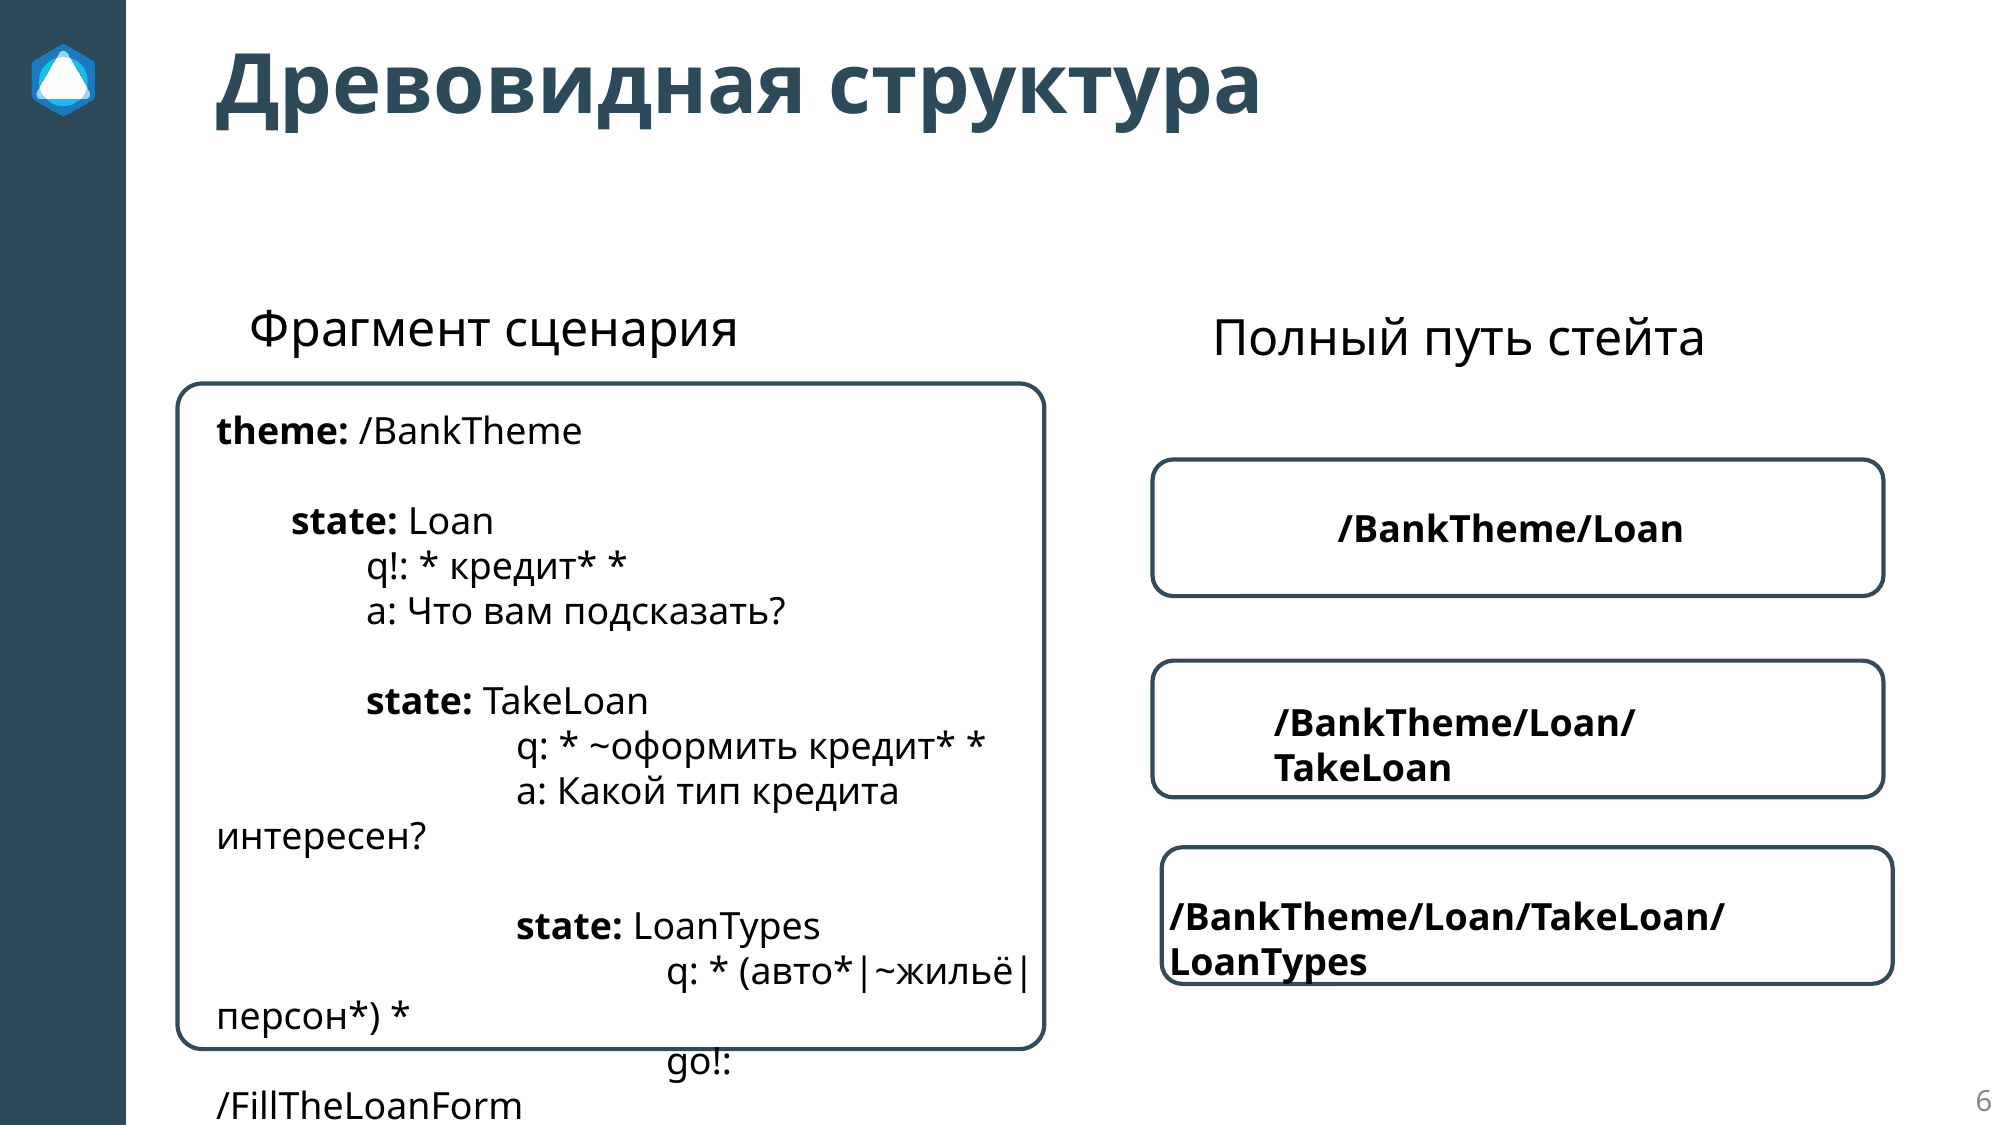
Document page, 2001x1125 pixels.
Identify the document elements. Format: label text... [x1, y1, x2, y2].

text_box Полный путь стейта [1204, 298, 1857, 374]
text_box [177, 383, 1043, 1050]
text_box [1161, 847, 1893, 885]
text_box /BankTheme/Loan/TakeLoan/LoanTypes [1161, 885, 1914, 1036]
picture [31, 44, 99, 116]
text_box theme: /BankTheme state: Loan q!: * кредит* * a: Что вам подсказать? state: TakeLoan q: * ~оформить кредит* * a: Какой тип кредита интересен? state: LoanTypes q: * (авто*|~жильё|персон*) * go!: /FillTheLoanForm [208, 399, 1045, 1125]
text_box /BankTheme/Loan/TakeLoan [1266, 691, 1798, 842]
text_box Древовидная структура [208, 22, 1529, 138]
text_box [1152, 660, 1884, 798]
text_box [1152, 459, 1884, 597]
text_box /BankTheme/Loan [1330, 497, 1732, 558]
text_box Фрагмент сценария [242, 288, 895, 364]
slide_number ‹#› [1933, 768, 2000, 1125]
